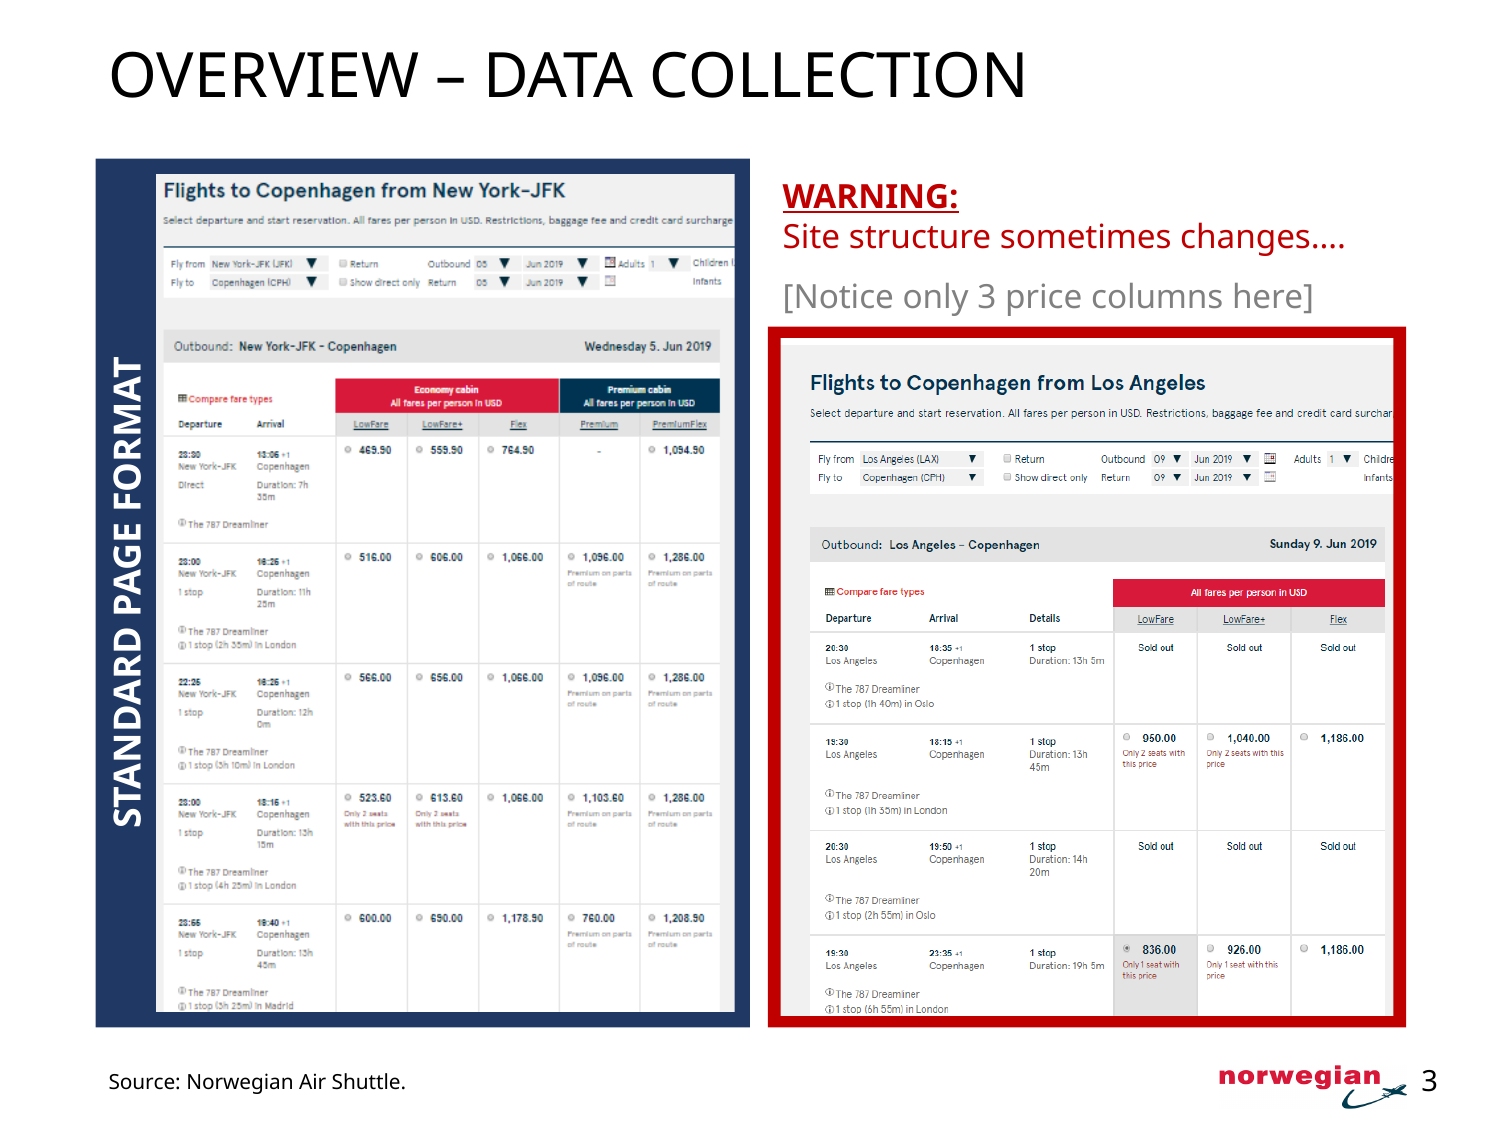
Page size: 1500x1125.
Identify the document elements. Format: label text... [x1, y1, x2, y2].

picture [155, 174, 735, 1012]
text_box WARNING: Site structure sometimes changes…. [Notice only 3 price columns here] [767, 158, 1405, 331]
text_box STANDARD PAGE FORMAT [95, 158, 751, 1028]
text_box [767, 326, 1407, 1028]
text_box Source: Norwegian Air Shuttle. [93, 1061, 713, 1102]
picture [1219, 1065, 1407, 1109]
picture [780, 338, 1394, 1016]
title OVERVIEW – DATA COLLECTION [93, 29, 1407, 126]
